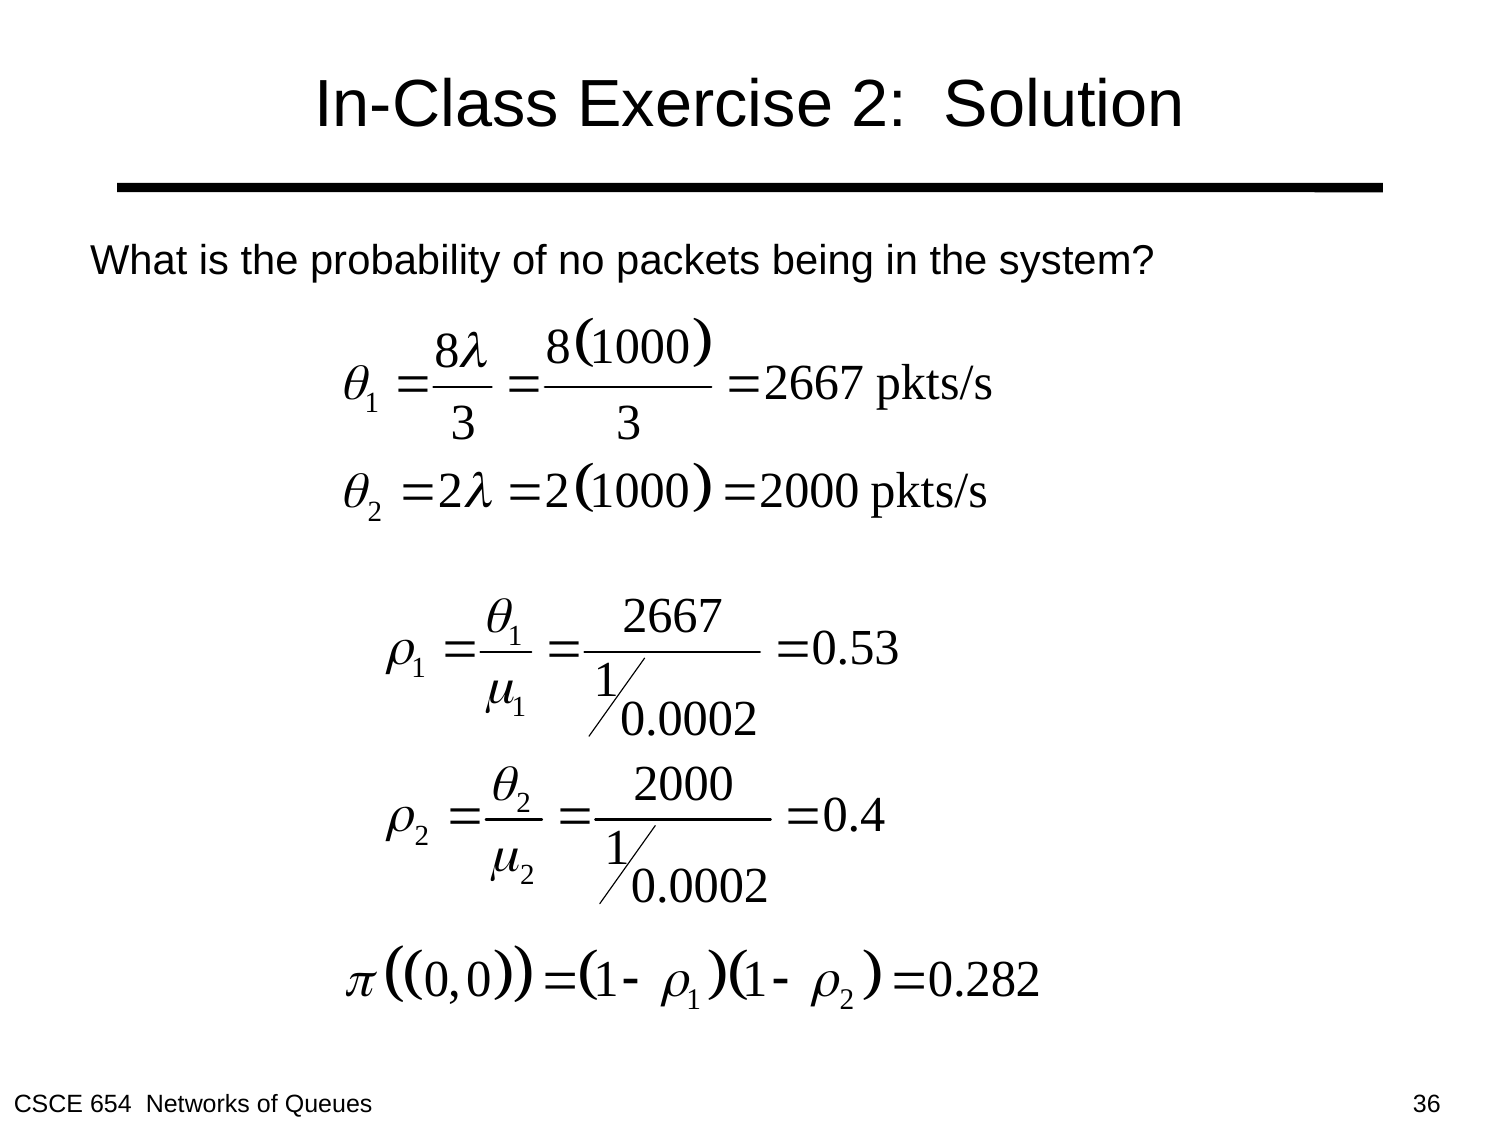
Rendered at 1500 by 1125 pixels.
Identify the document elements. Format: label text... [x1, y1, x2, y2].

title In-Class Exercise 2: Solution [75, 24, 1425, 175]
list What is the probability of no packets being in the system? [75, 224, 1425, 1005]
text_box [340, 939, 1049, 1024]
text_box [375, 584, 906, 910]
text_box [336, 308, 999, 535]
